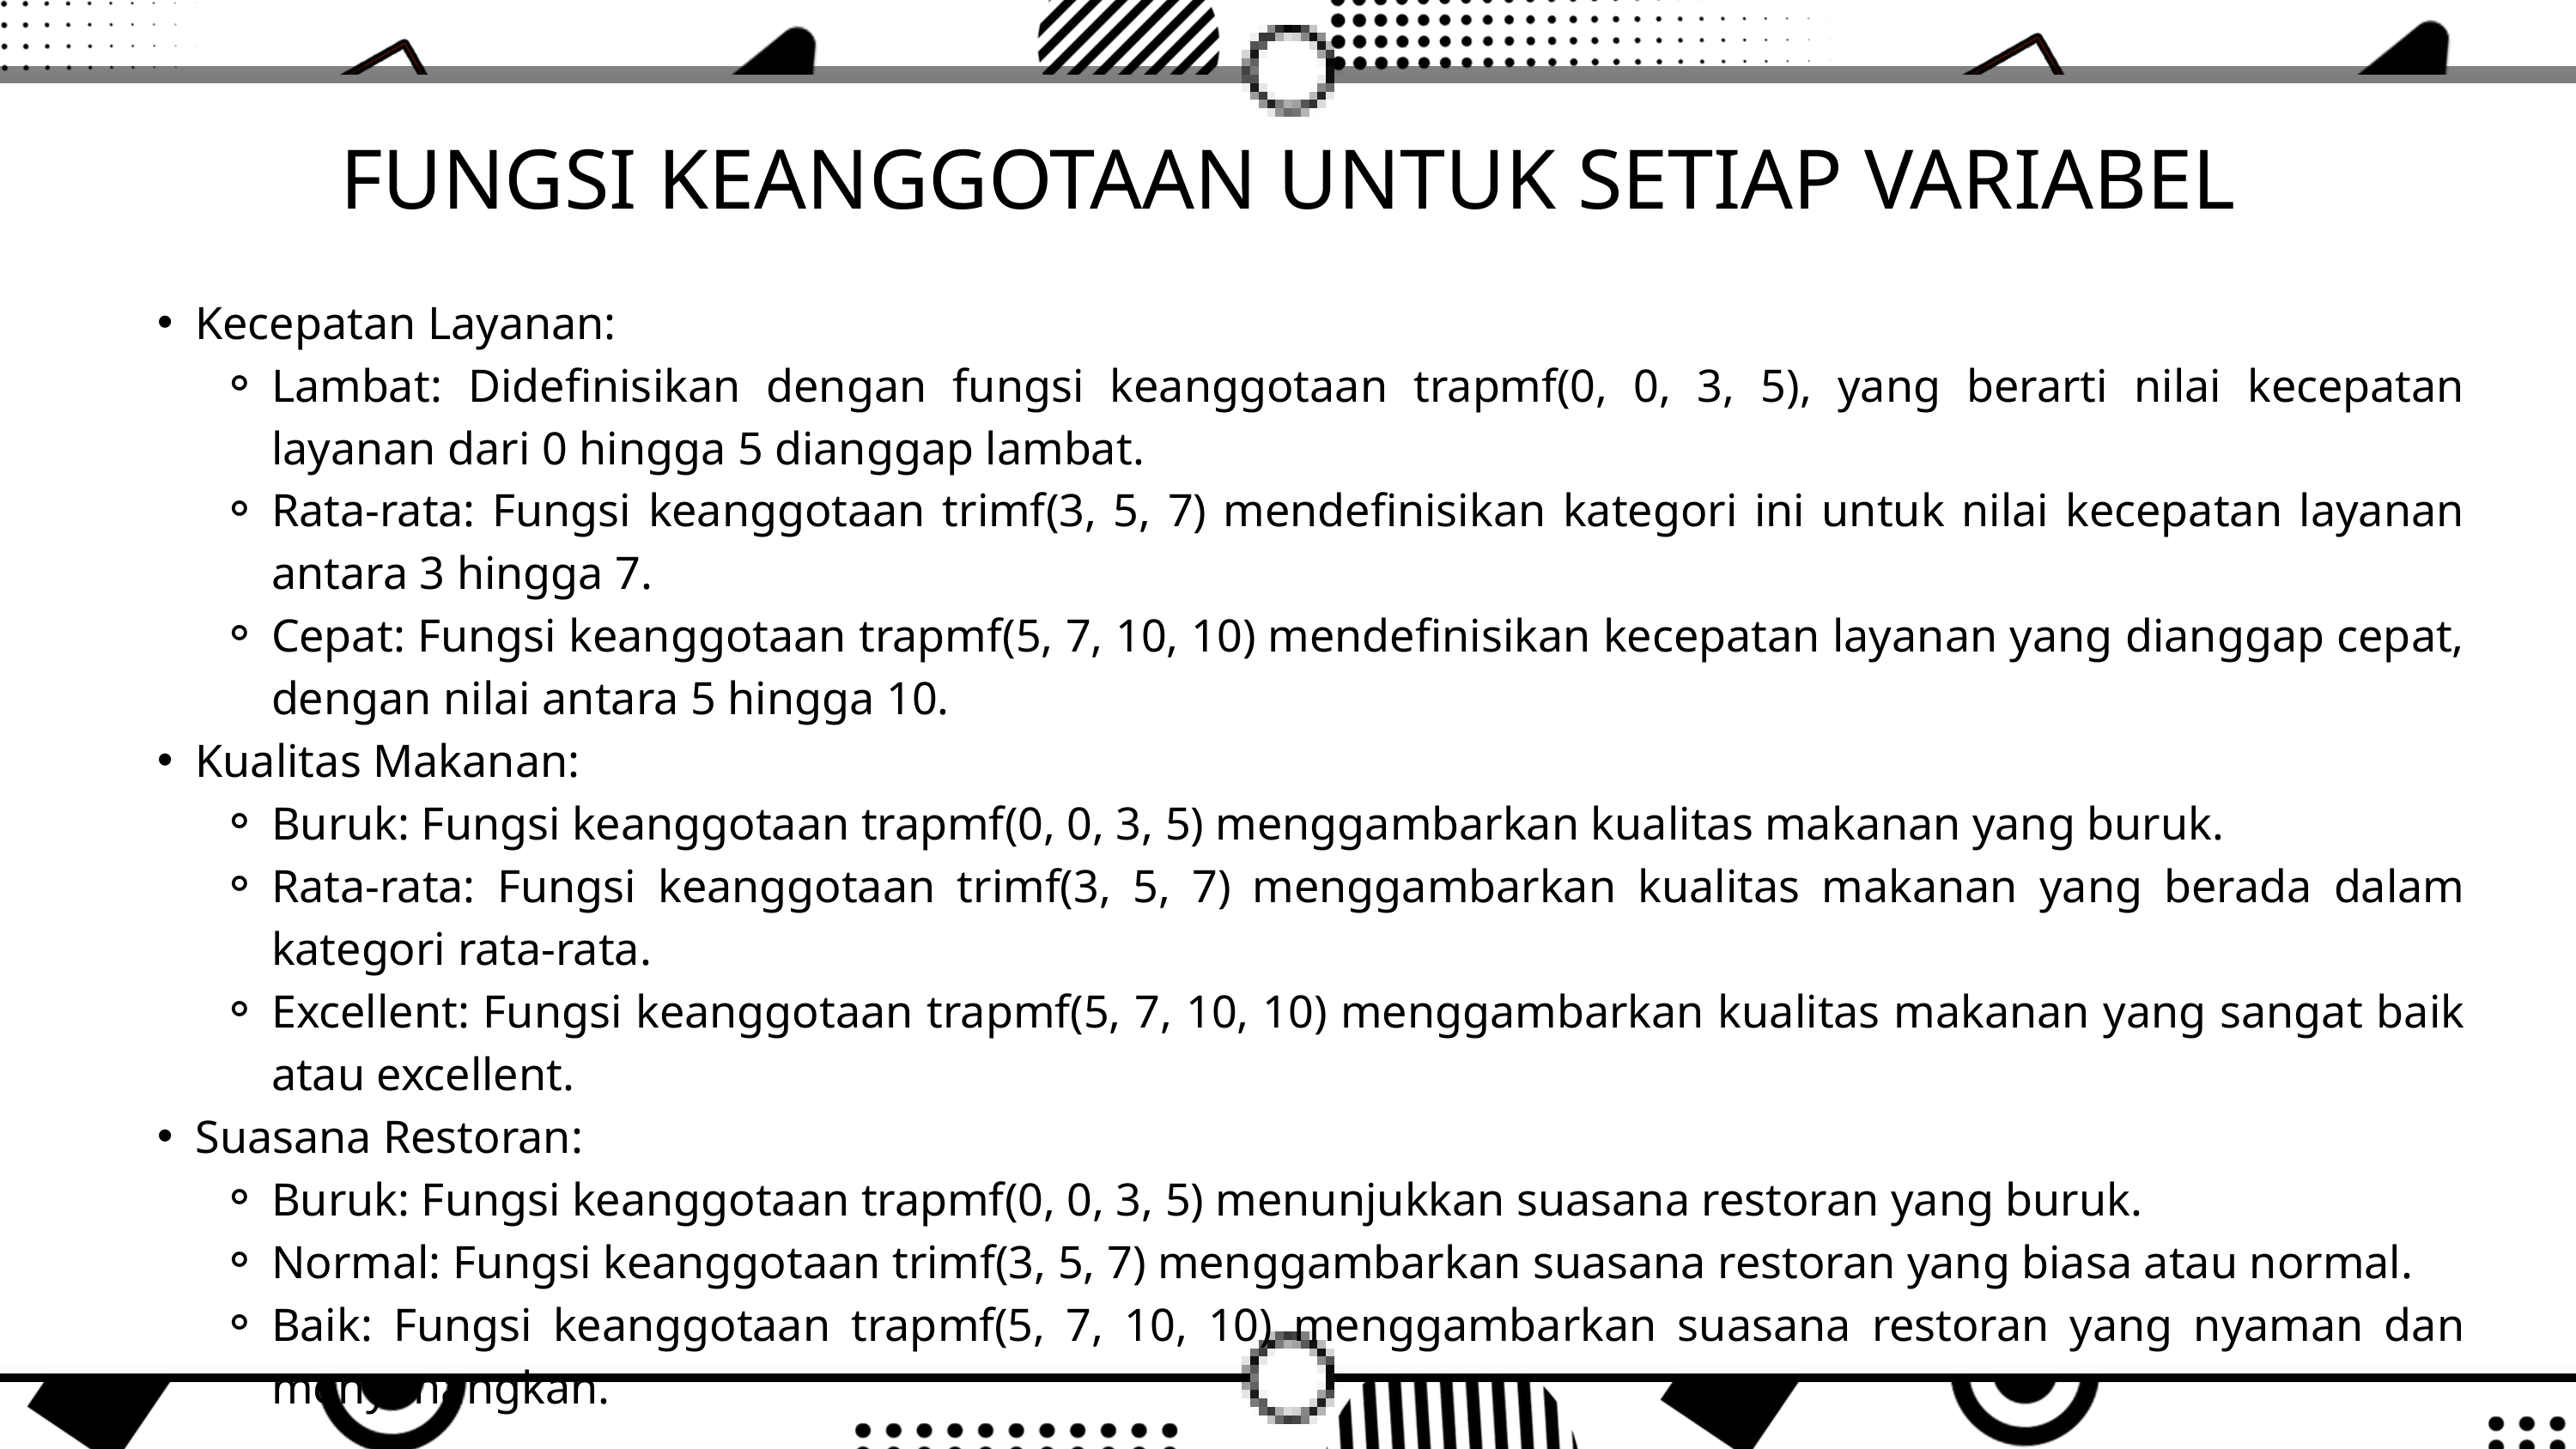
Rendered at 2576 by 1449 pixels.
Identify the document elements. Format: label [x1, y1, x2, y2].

text_box [0, 0, 2576, 1449]
